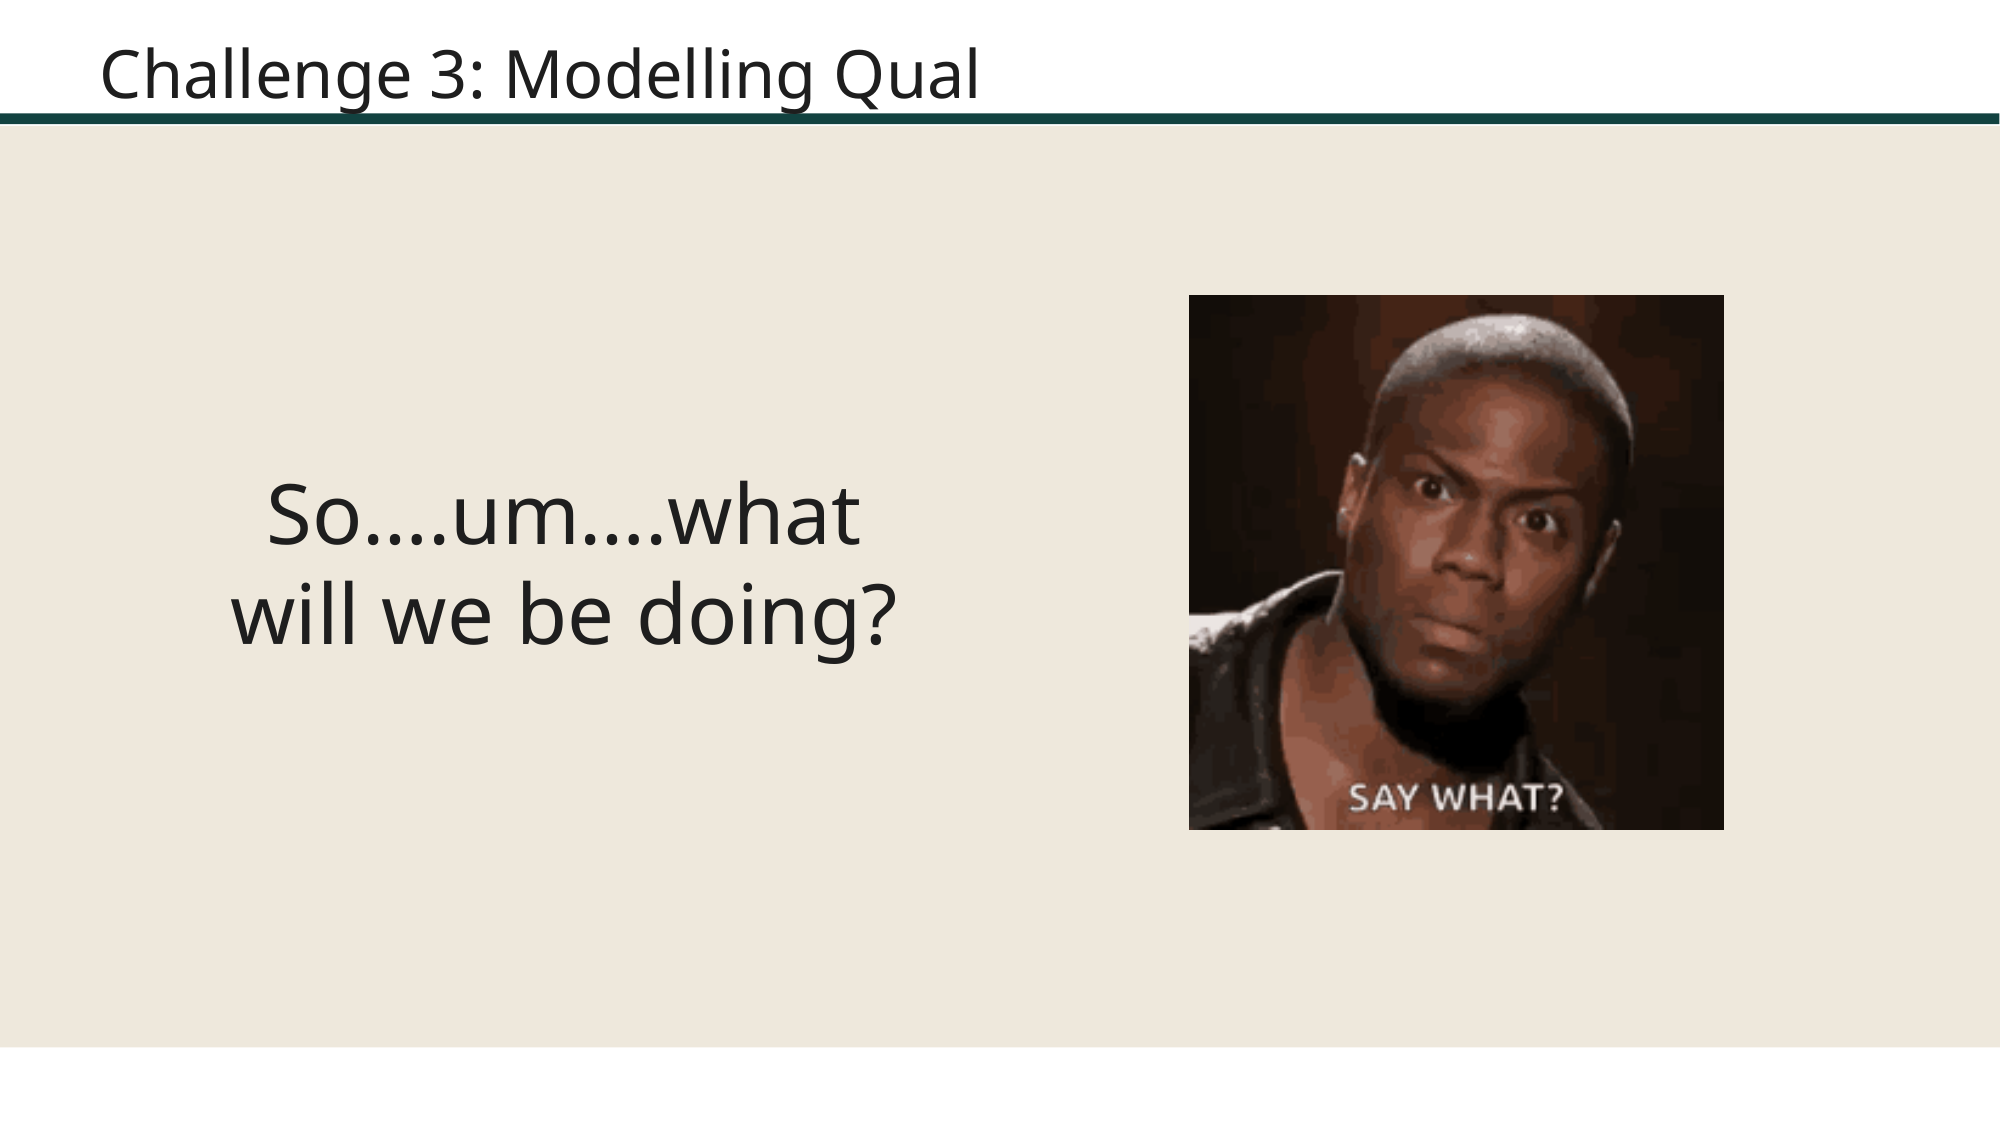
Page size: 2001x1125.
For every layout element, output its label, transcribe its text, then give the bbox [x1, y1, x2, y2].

text_box So….um….what will we be doing? [211, 453, 918, 669]
title Challenge 3: Modelling Qual [99, 31, 1483, 113]
picture [1189, 295, 1725, 830]
